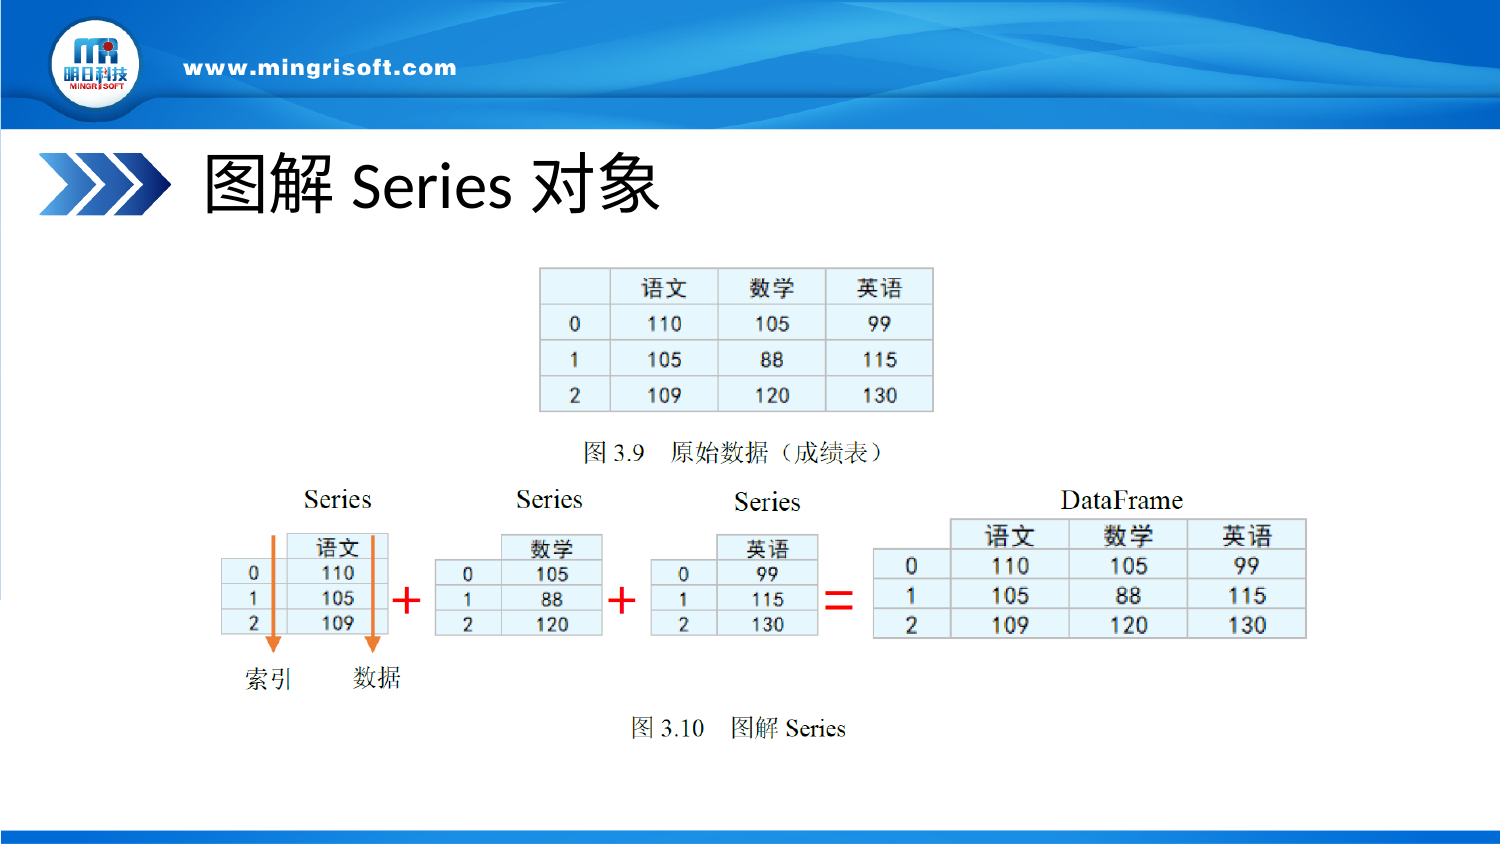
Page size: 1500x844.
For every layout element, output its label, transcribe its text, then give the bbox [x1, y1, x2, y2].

text_box 图解Series对象 [187, 134, 1100, 235]
picture [0, 0, 1500, 844]
